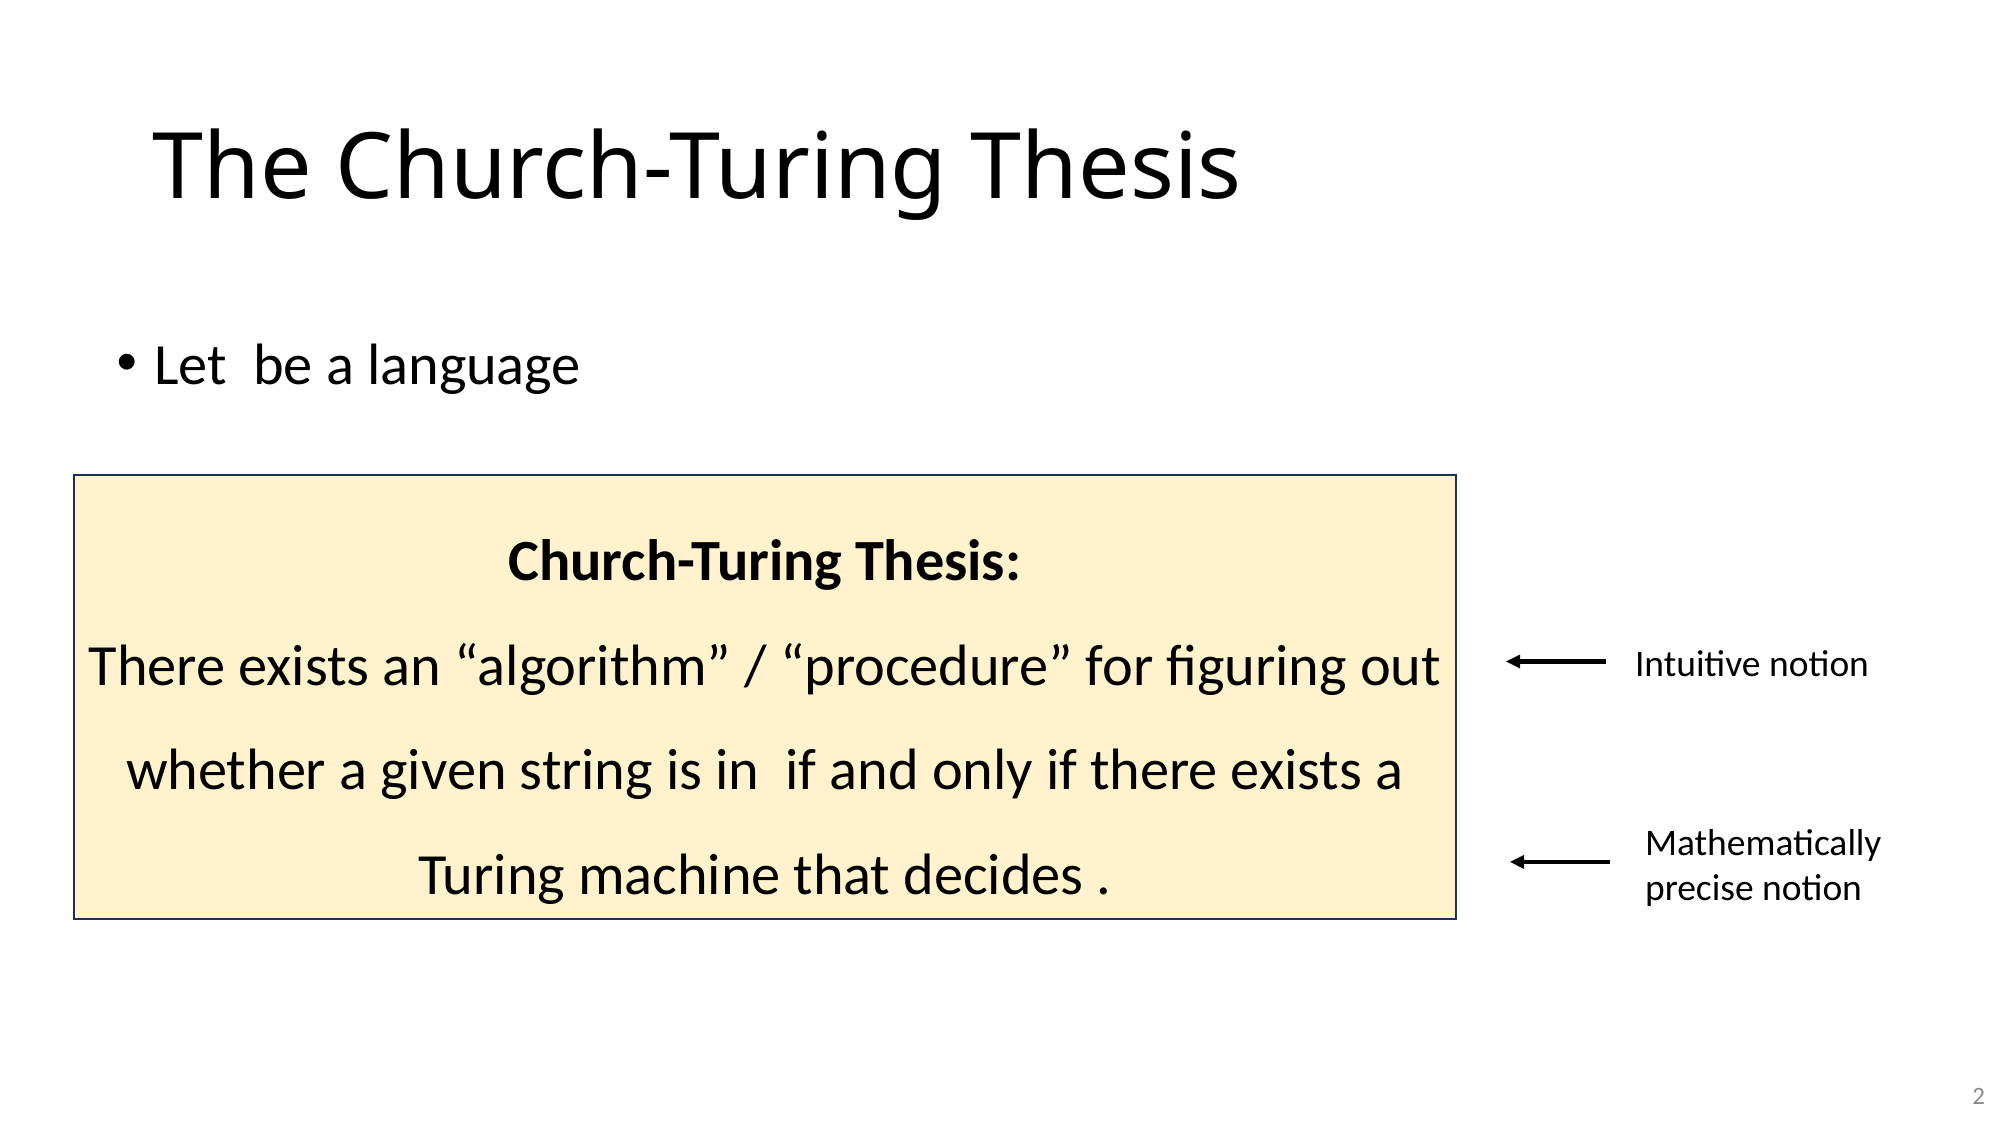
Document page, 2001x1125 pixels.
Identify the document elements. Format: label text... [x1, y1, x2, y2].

text_box Mathematically precise notion [1630, 810, 1909, 915]
text_box Intuitive notion [1620, 631, 1899, 691]
slide_number 2 [1550, 1064, 2000, 1125]
title The Church-Turing Thesis [137, 59, 1863, 278]
